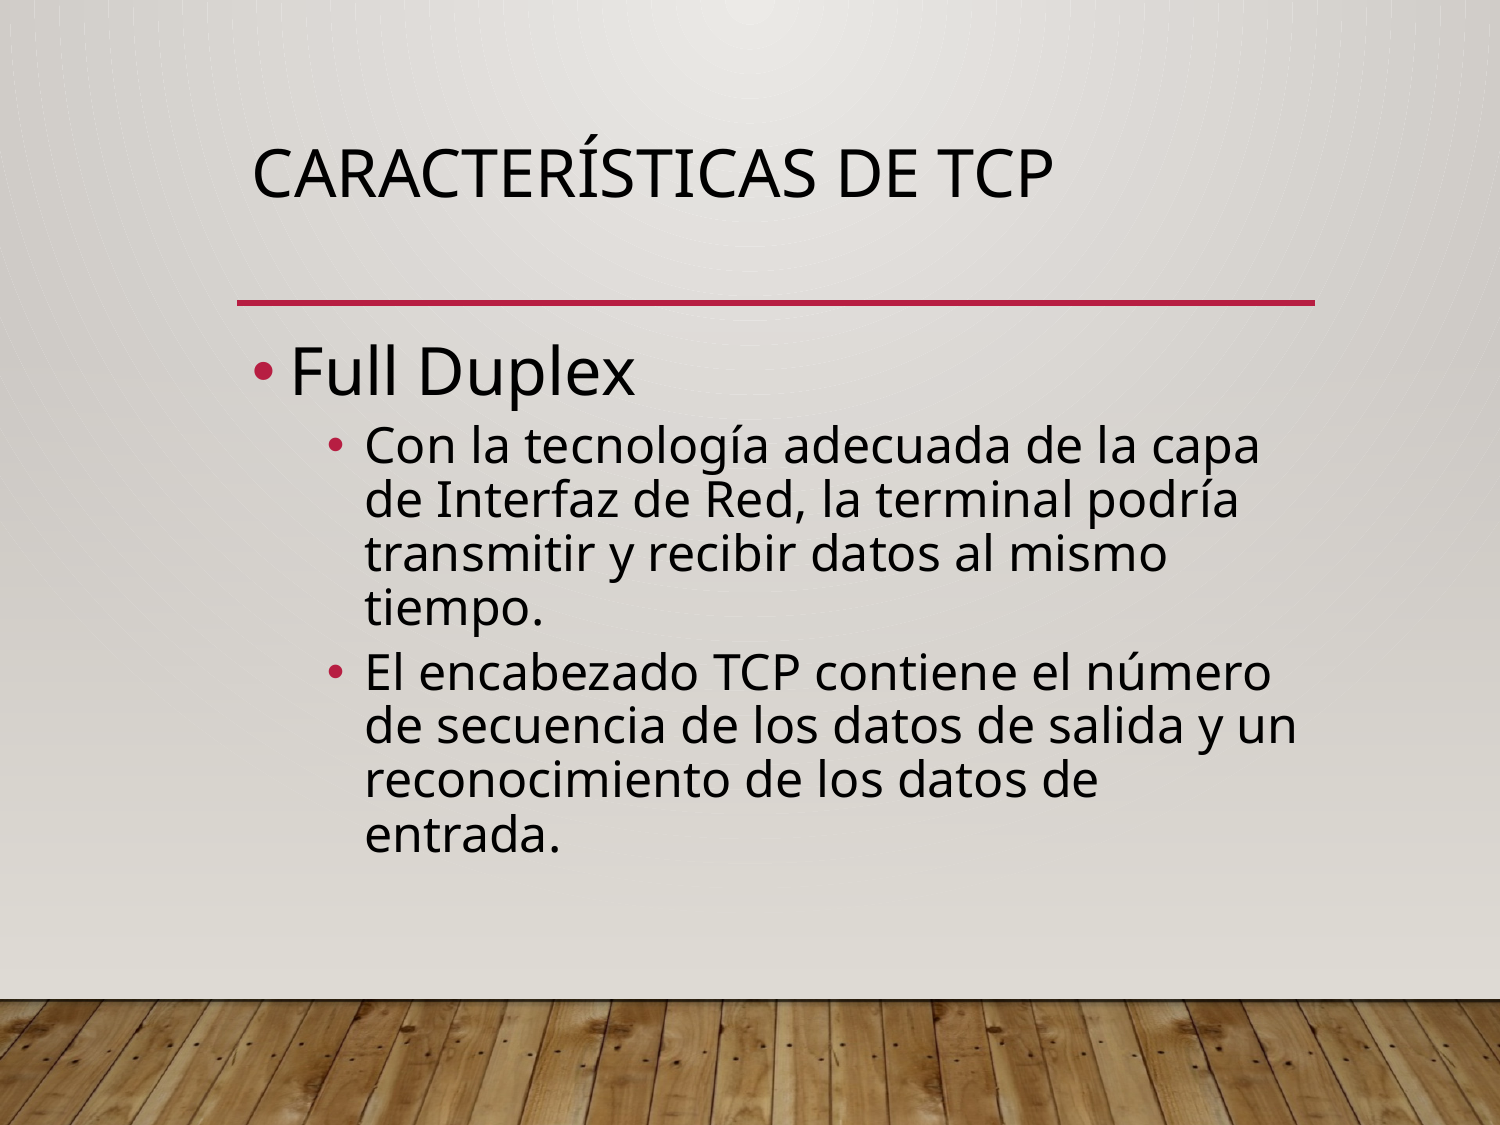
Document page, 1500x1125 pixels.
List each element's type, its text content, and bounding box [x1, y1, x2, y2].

picture [0, 999, 1500, 1125]
title Características de TCP [236, 131, 1315, 305]
list Full Duplex Con la tecnología adecuada de la capa de Interfaz de Red, la terminal podría transmitir y recibir datos al mismo tiempo. El encabezado TCP contiene el número de secuencia de los datos de salida y un reconocimiento de los datos de entrada. [236, 330, 1315, 897]
